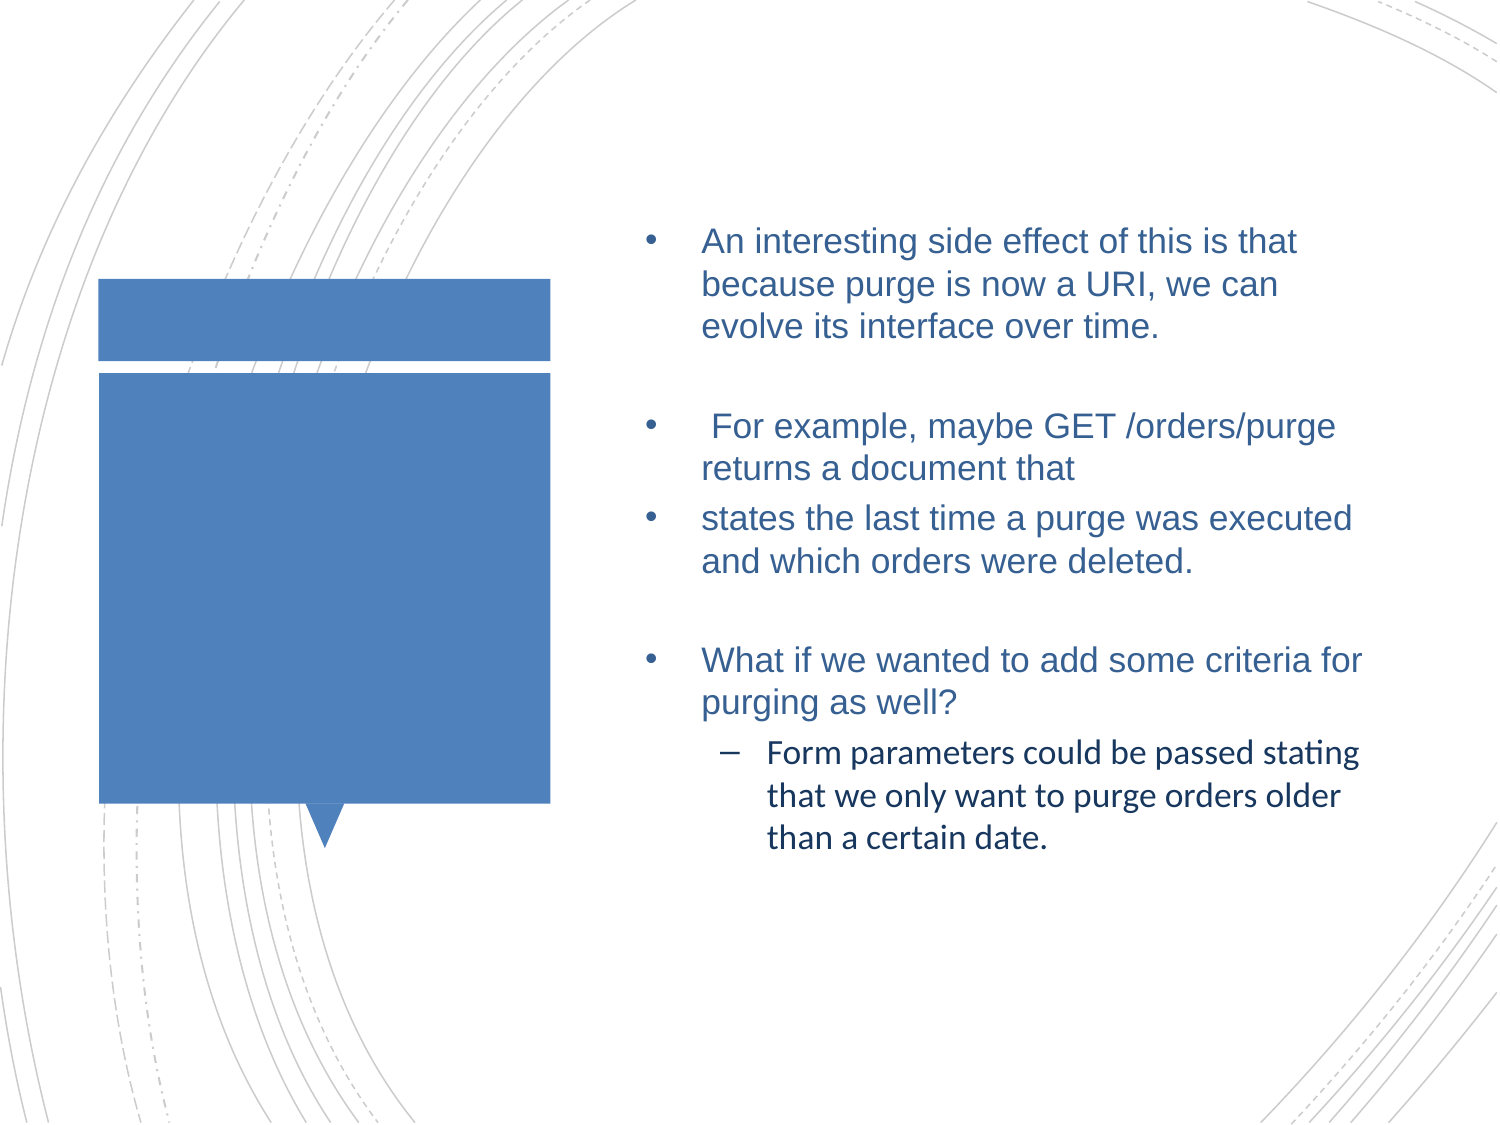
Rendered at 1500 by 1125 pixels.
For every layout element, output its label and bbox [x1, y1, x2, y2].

text_box [0, 0, 1498, 1125]
text_box [98, 278, 551, 849]
